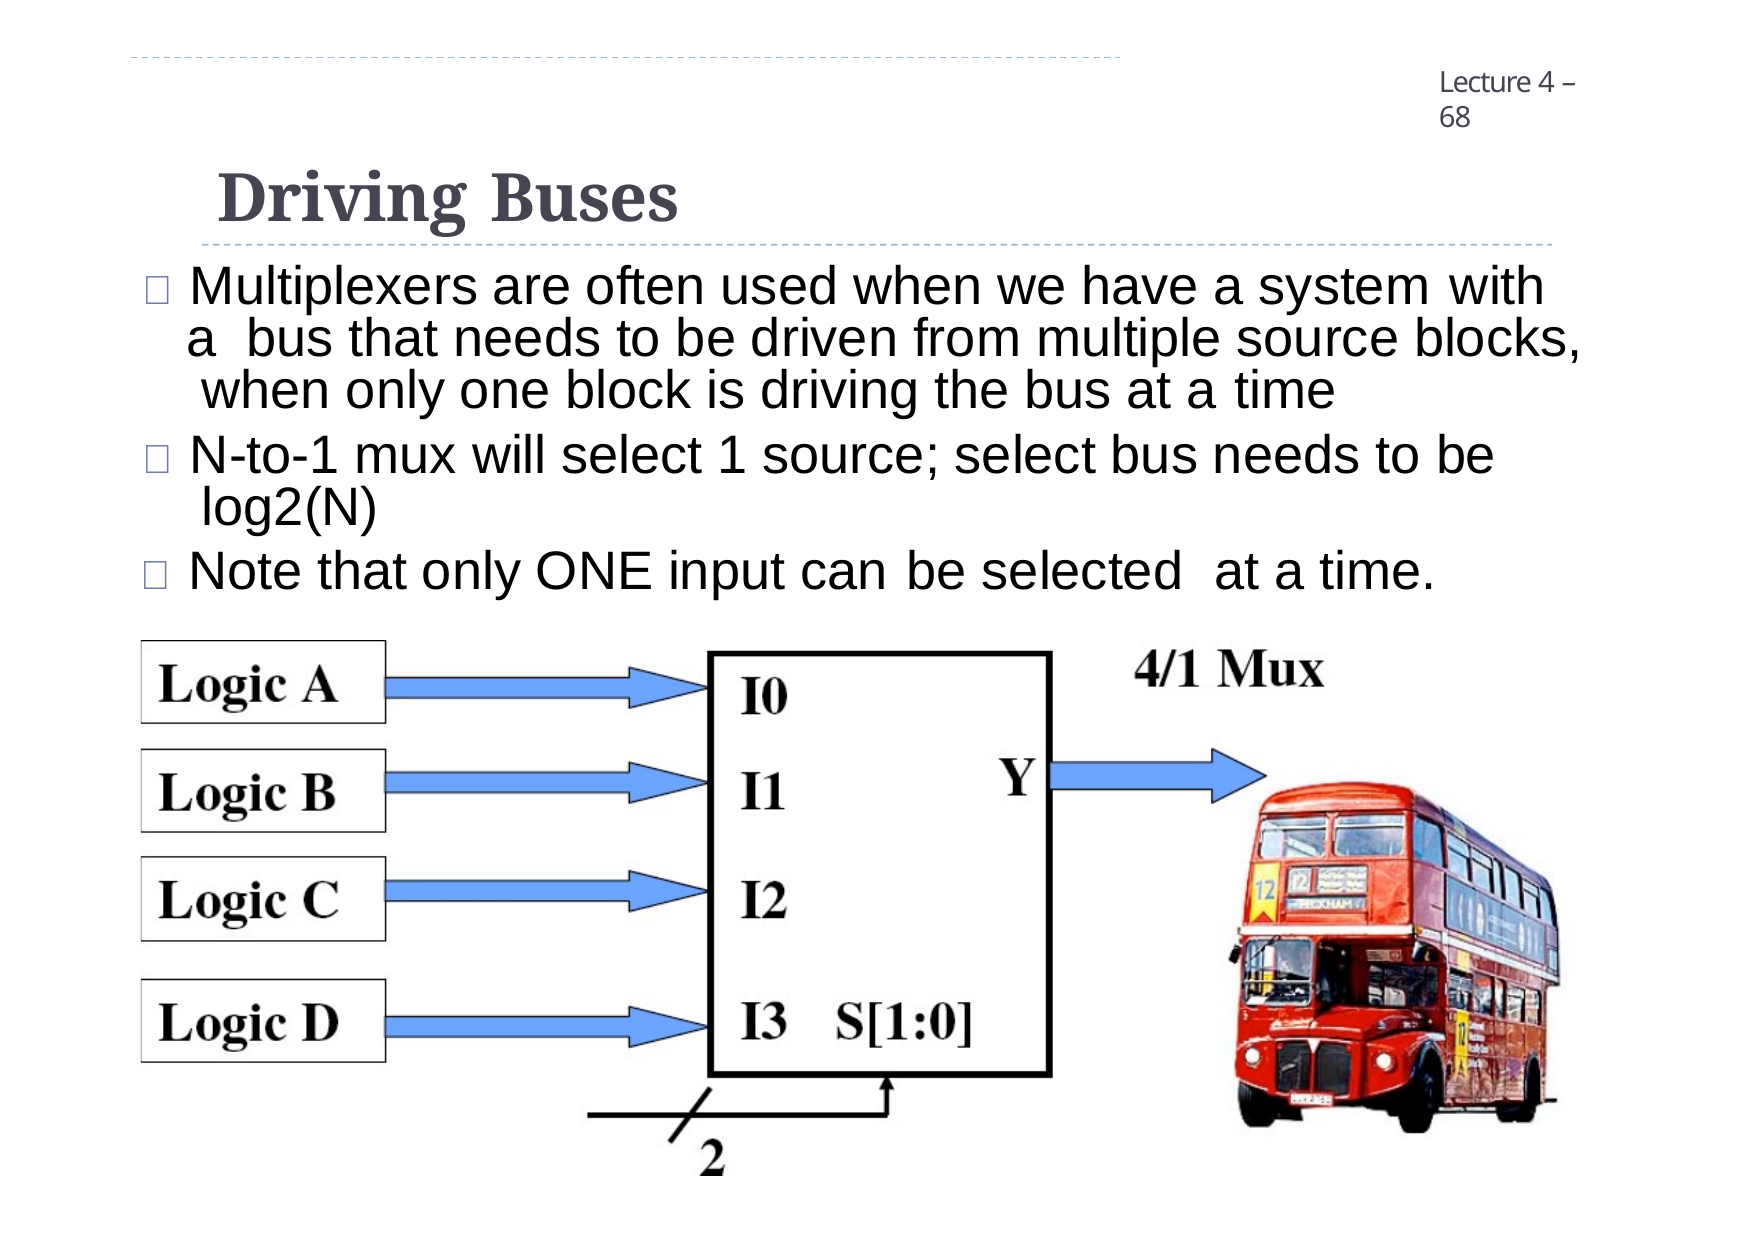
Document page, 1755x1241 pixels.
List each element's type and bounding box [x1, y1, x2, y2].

title [215, 152, 697, 248]
text_box [140, 640, 1579, 1176]
text_box [140, 248, 1591, 600]
text_box [1436, 61, 1614, 134]
